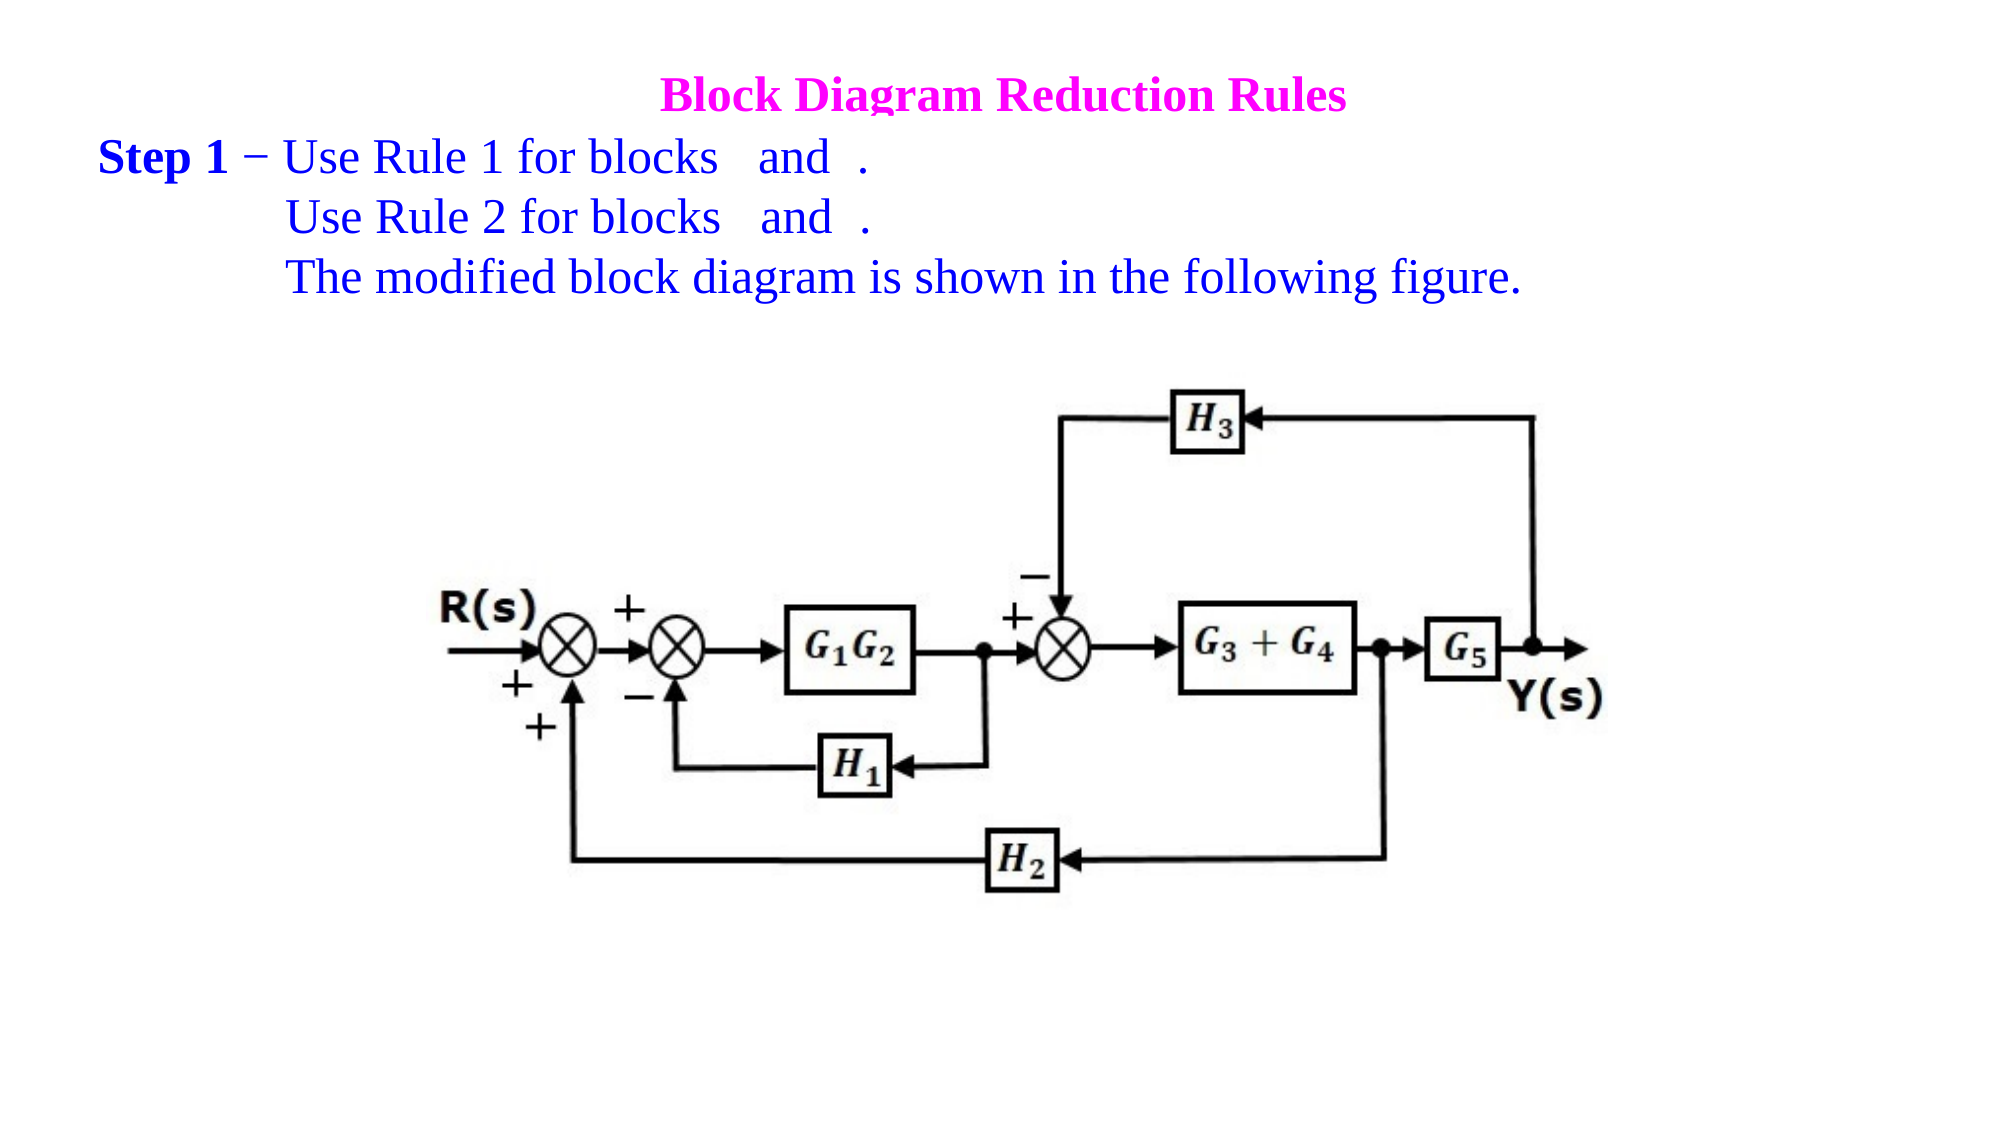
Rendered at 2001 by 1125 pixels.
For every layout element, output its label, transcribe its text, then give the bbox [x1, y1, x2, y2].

text_box Block Diagram Reduction Rules [89, 53, 1918, 129]
picture [426, 372, 1608, 919]
